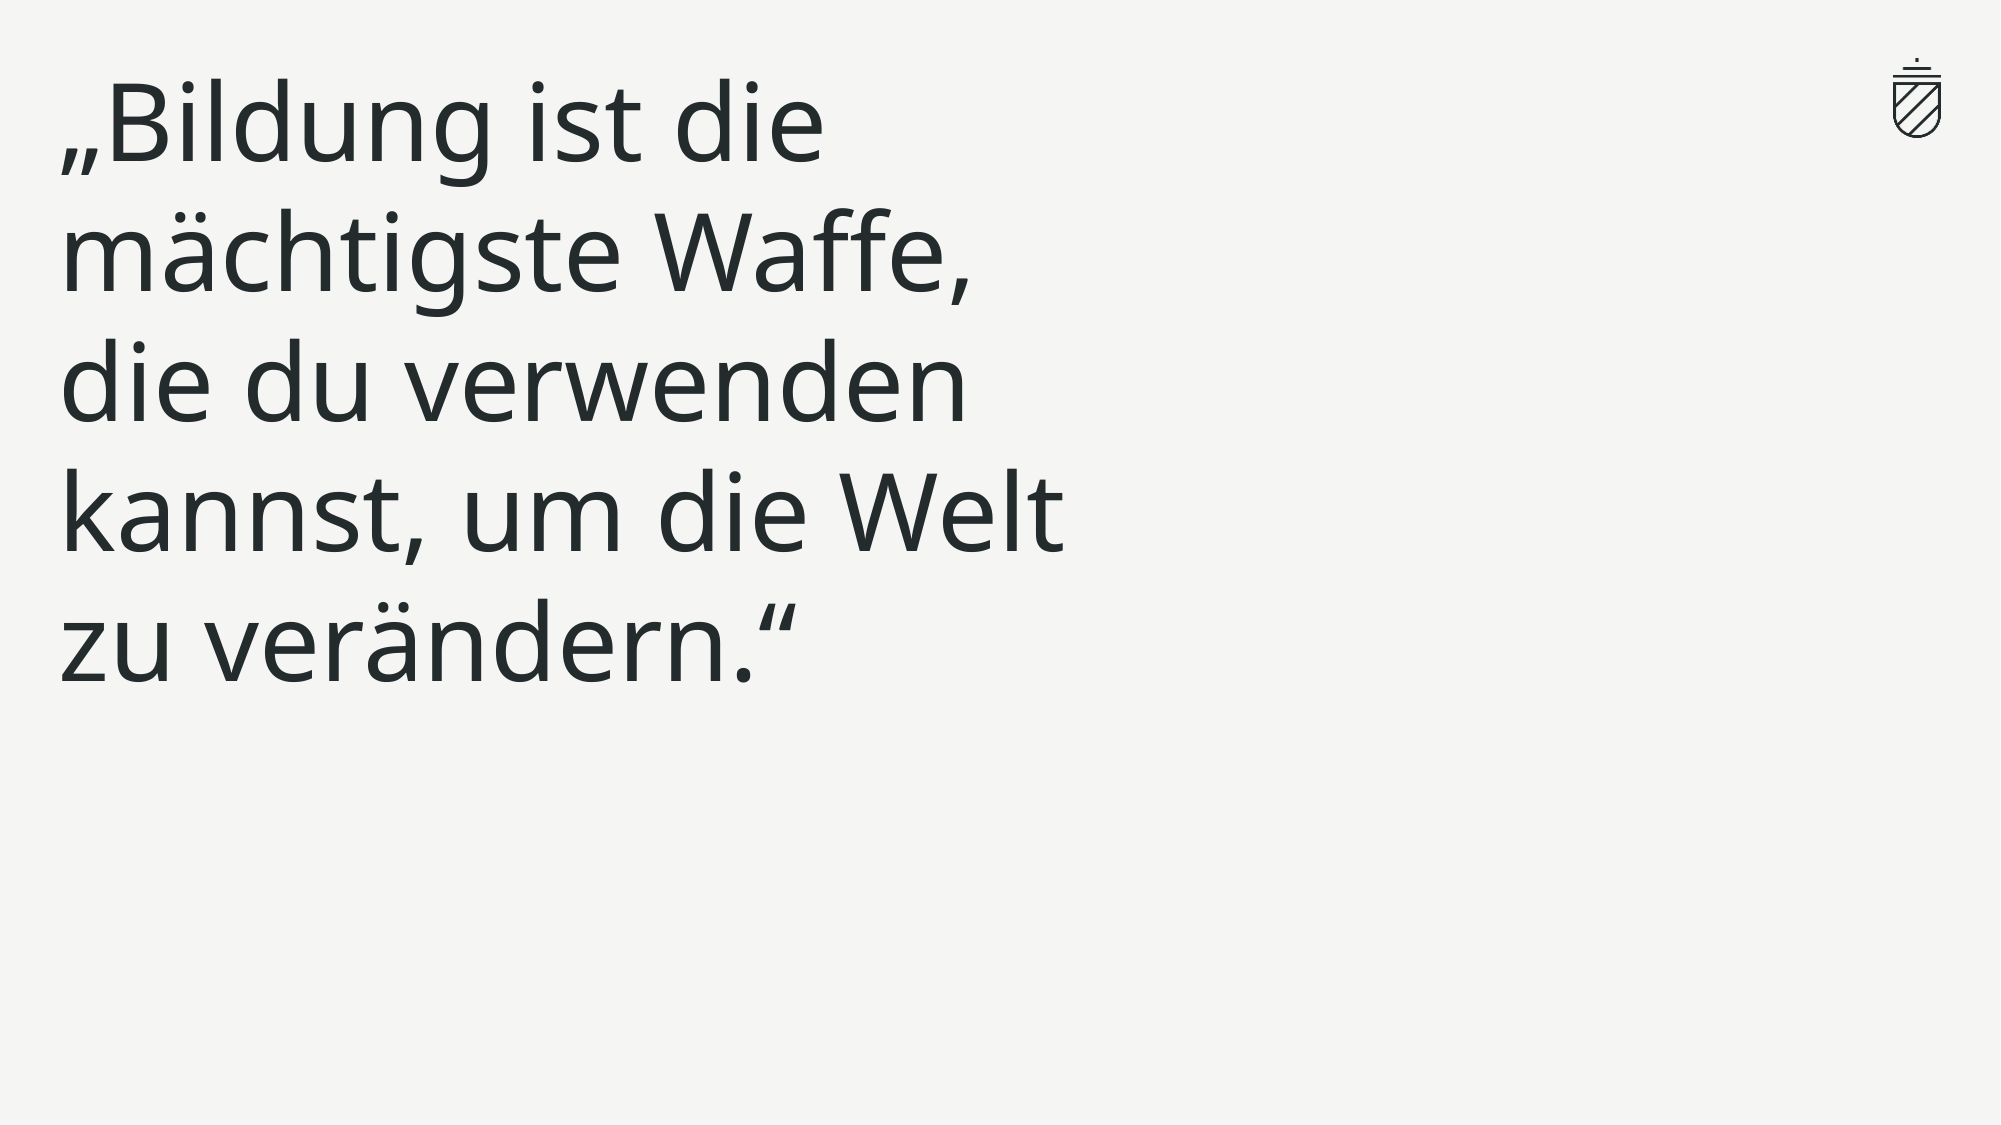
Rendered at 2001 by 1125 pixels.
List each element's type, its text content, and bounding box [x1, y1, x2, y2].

picture [1893, 58, 1941, 138]
title „Bildung ist die mächtigste Waffe, die du verwenden kannst, um die Welt zu verändern.“ [44, 44, 1875, 931]
